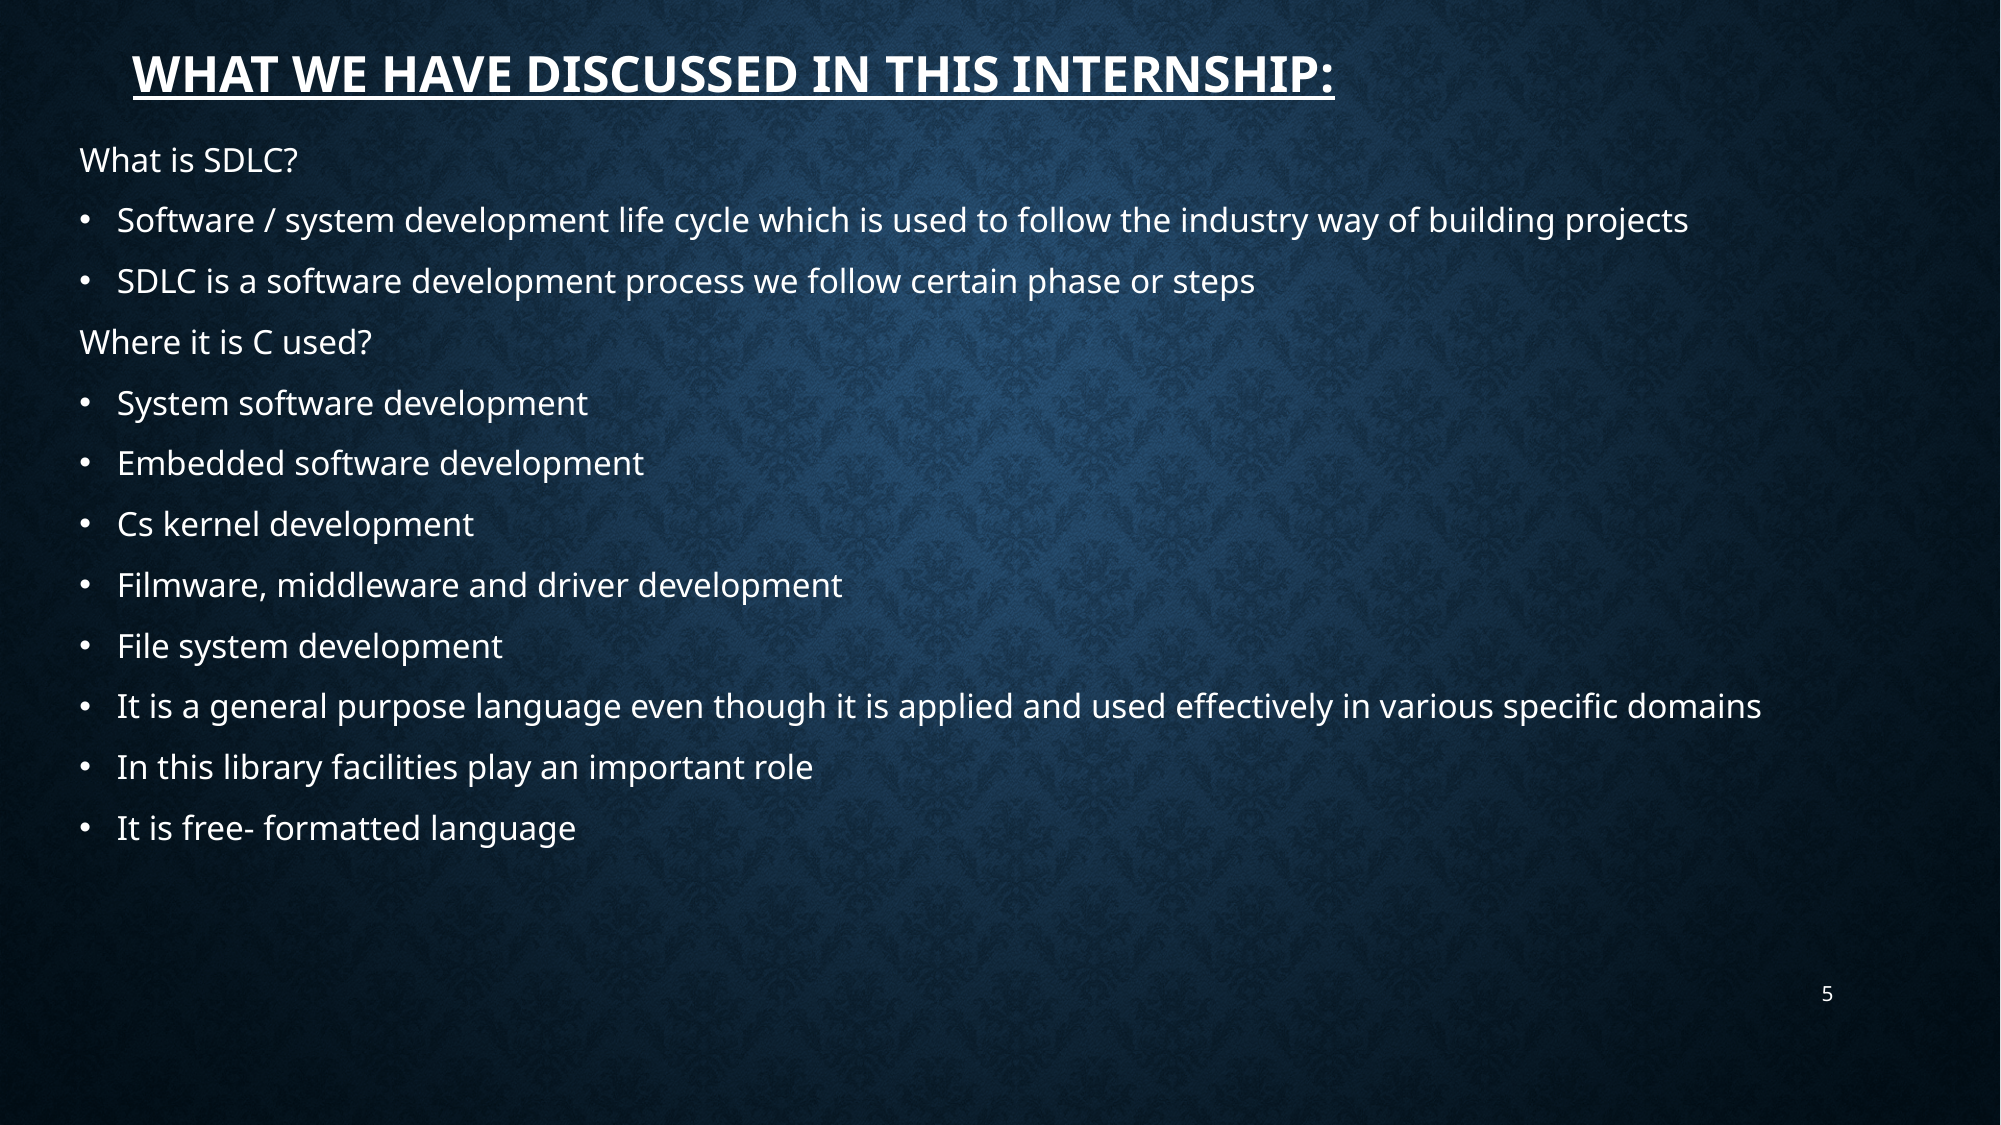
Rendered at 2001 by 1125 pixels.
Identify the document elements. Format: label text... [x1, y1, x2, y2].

list What is SDLC? Software / system development life cycle which is used to follow the industry way of building projects SDLC is a software development process we follow certain phase or steps Where it is C used? System software development Embedded software development Cs kernel development Filmware, middleware and driver development File system development It is a general purpose language even though it is applied and used effectively in various specific domains In this library facilities play an important role It is free- formatted language [64, 131, 1793, 966]
title What we have discussed in this internship: [0, 0, 1468, 153]
slide_number 5 [1724, 965, 1849, 1025]
